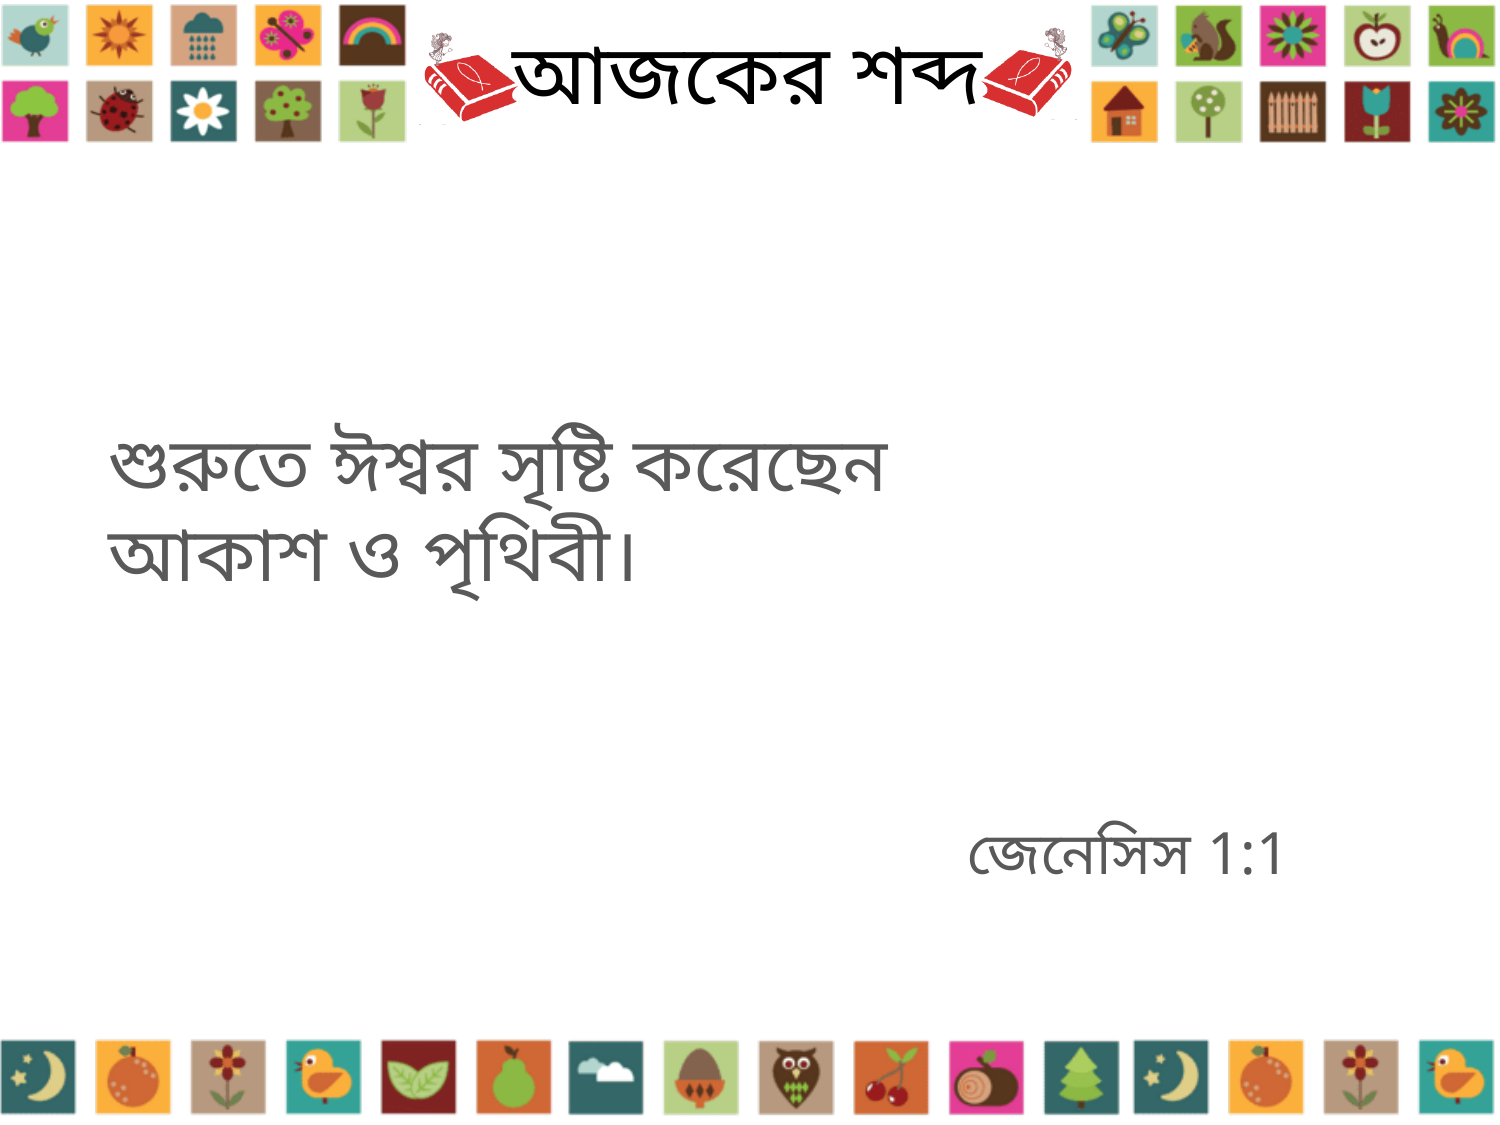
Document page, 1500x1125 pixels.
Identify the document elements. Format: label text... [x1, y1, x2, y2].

text_box জেনেসিস 1:1 [812, 809, 1445, 894]
picture [0, 3, 550, 150]
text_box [0, 1028, 1500, 1118]
picture [950, 3, 1500, 150]
text_box আজকের শব্দ [425, 13, 1077, 129]
text_box শুরুতে ঈশ্বর সৃষ্টি করেছেন আকাশ ও পৃথিবী। [94, 408, 1441, 604]
